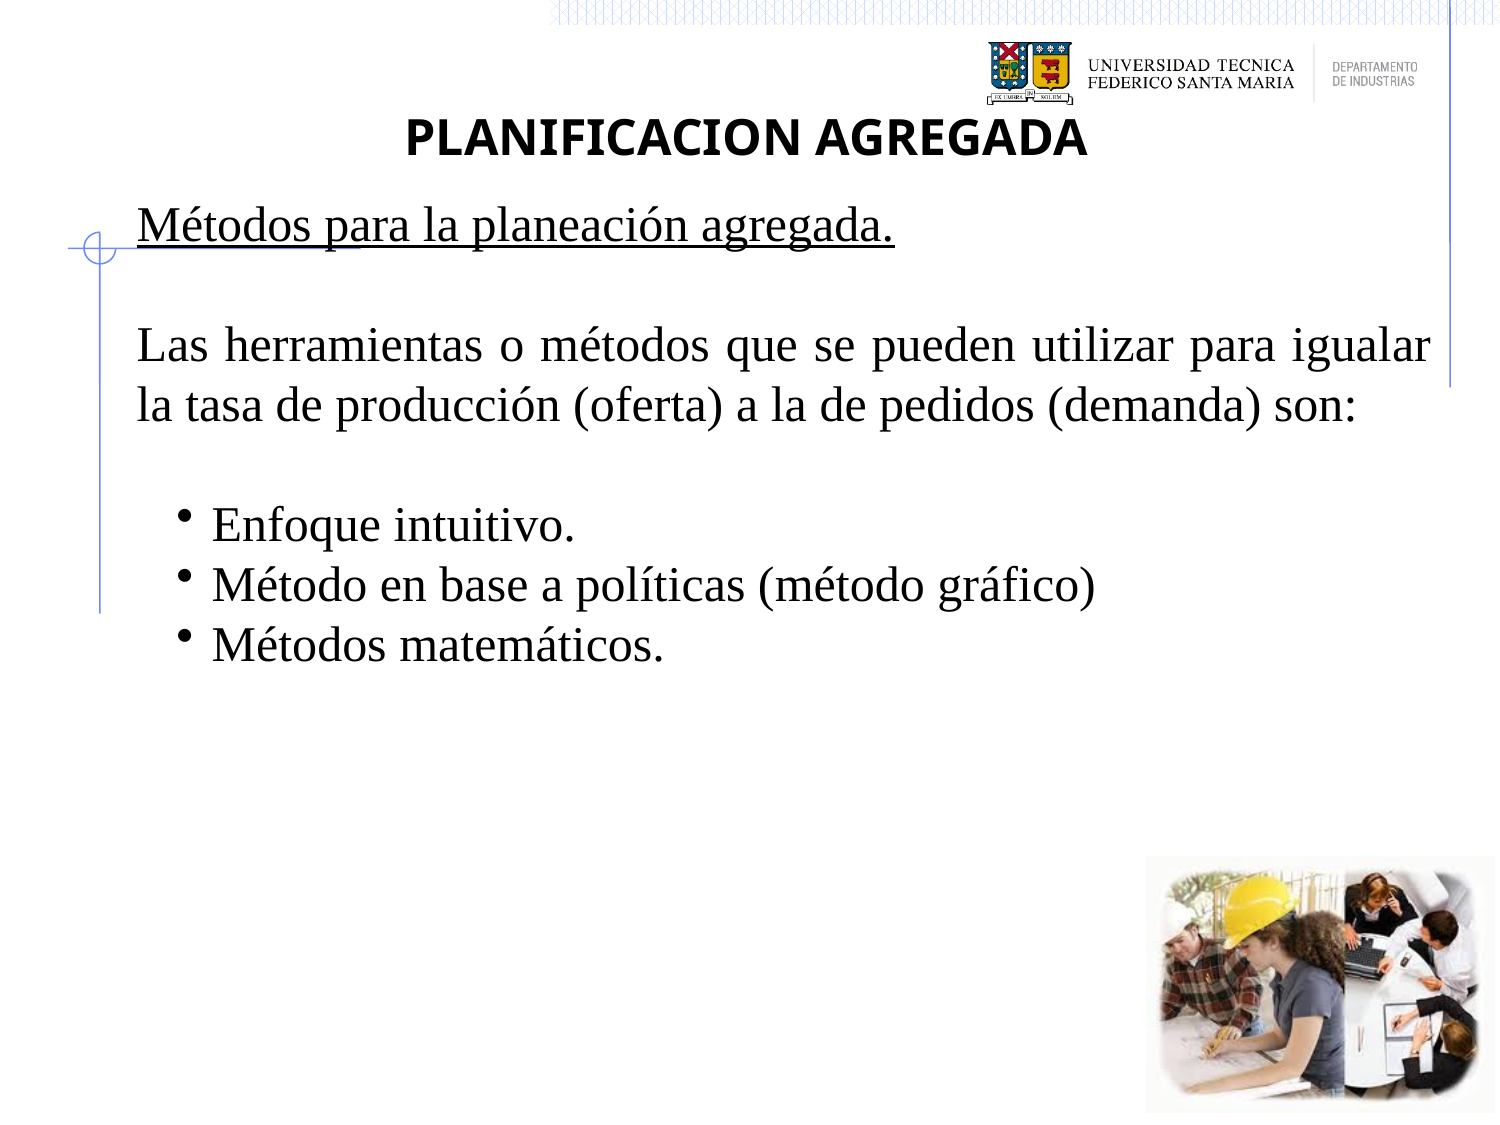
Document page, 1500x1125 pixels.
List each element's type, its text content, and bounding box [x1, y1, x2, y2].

text_box PLANIFICACION AGREGADA [389, 98, 1104, 173]
picture [987, 42, 1417, 105]
picture [1145, 855, 1496, 1114]
text_box Métodos para la planeación agregada. Las herramientas o métodos que se pueden utilizar para igualar la tasa de producción (oferta) a la de pedidos (demanda) son: Enfoque intuitivo. Método en base a políticas (método gráfico) Métodos matemáticos. [121, 184, 1447, 680]
